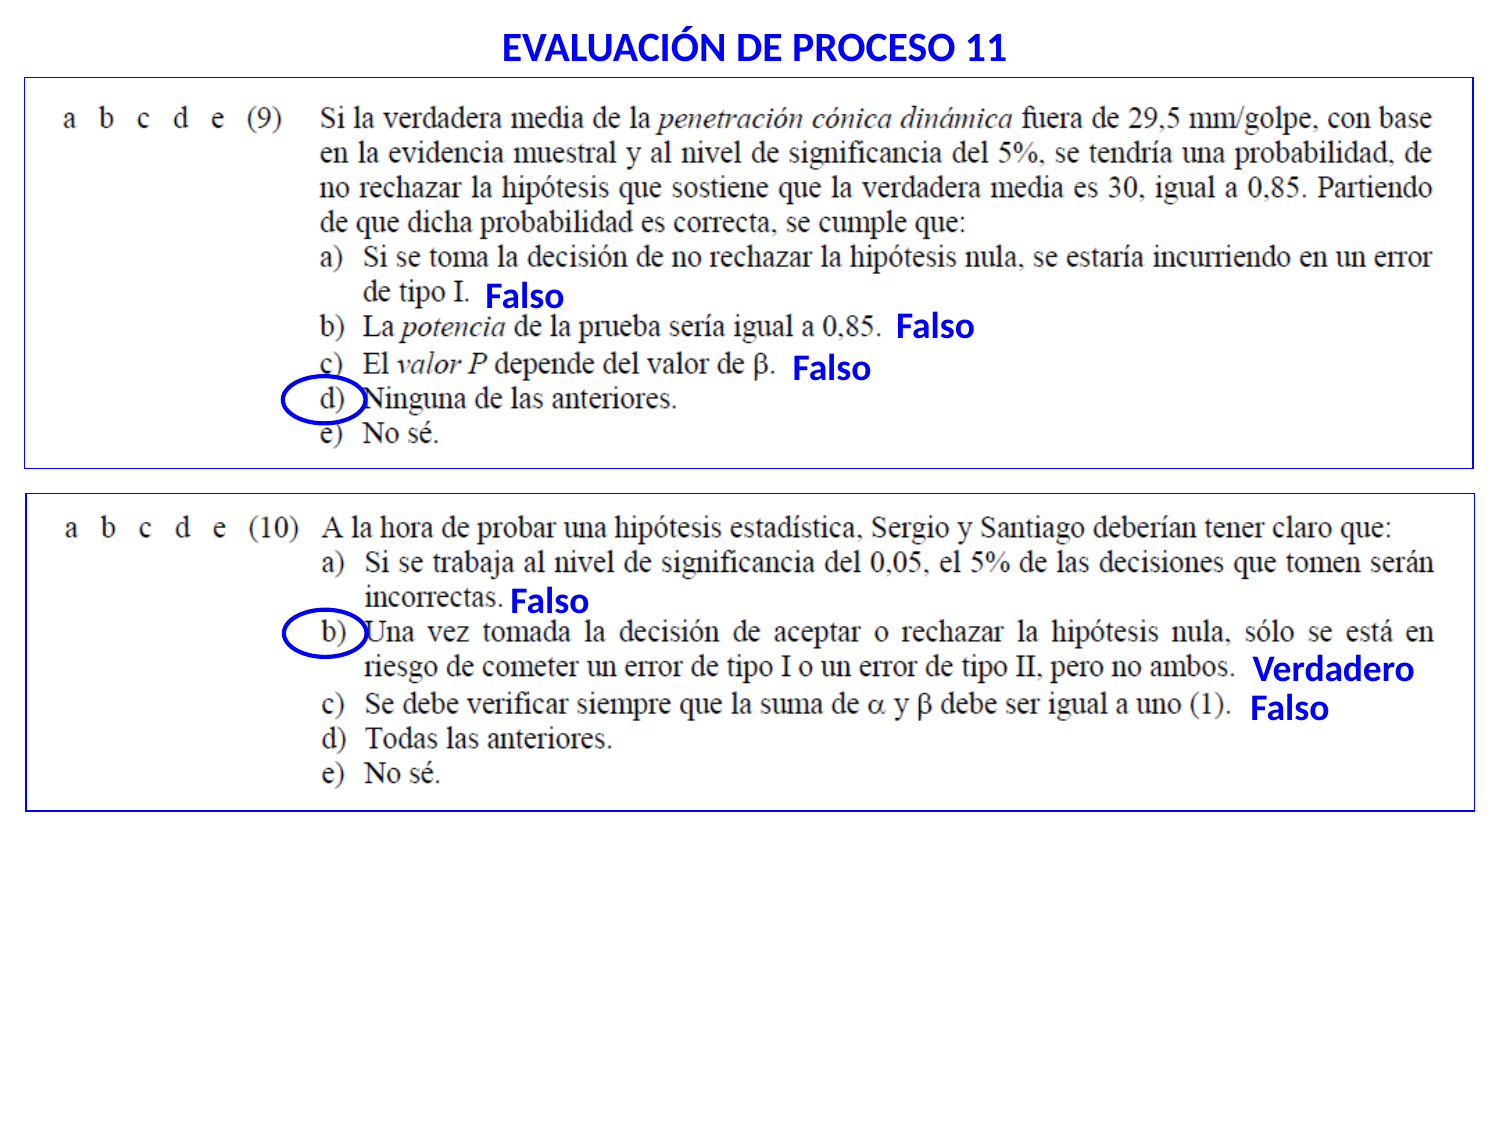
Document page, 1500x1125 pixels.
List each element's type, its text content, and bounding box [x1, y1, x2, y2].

text_box EVALUACIÓN DE PROCESO 11 [487, 12, 1023, 76]
picture [24, 77, 1473, 469]
picture [26, 493, 1474, 811]
